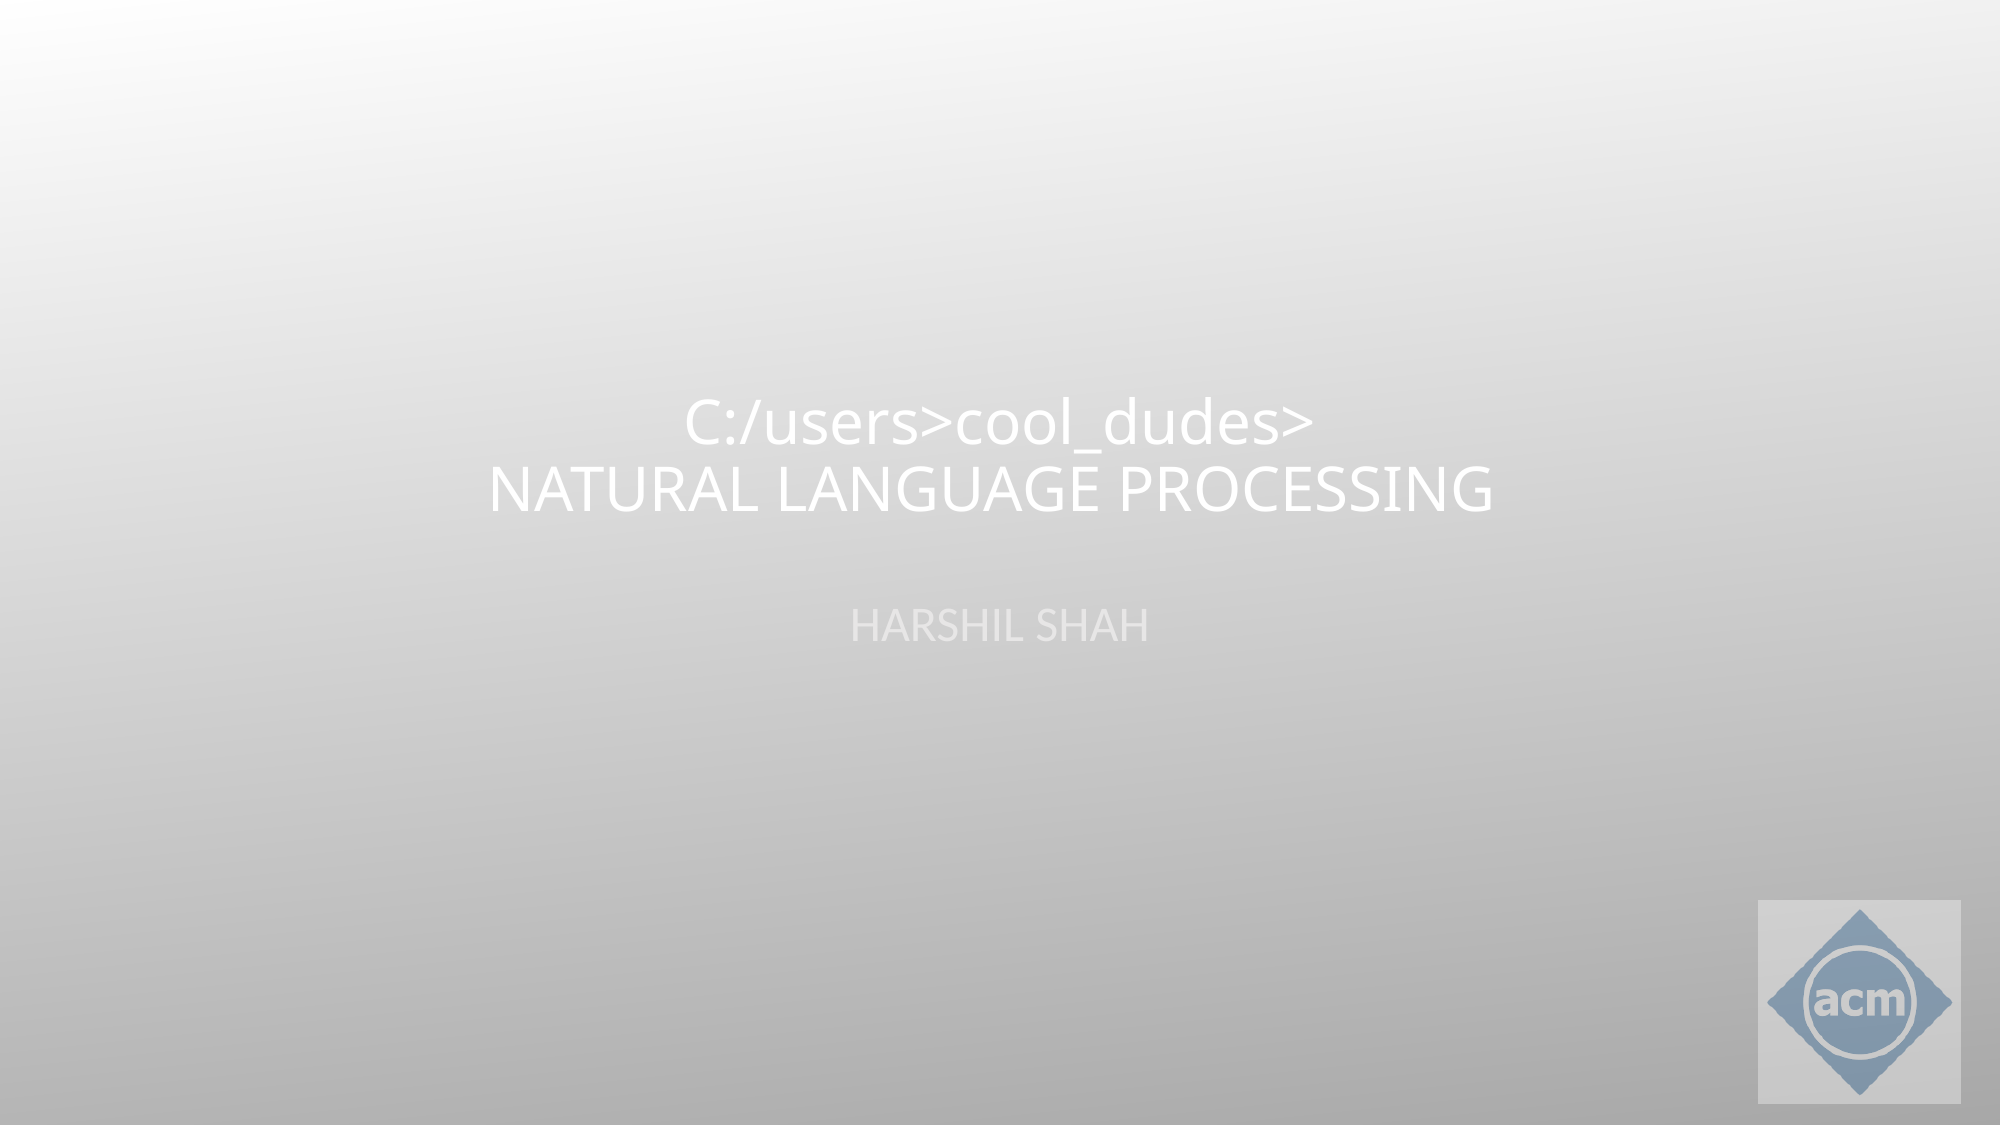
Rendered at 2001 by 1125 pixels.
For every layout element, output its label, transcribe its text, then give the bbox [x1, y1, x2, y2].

picture [1758, 900, 1961, 1104]
title C:/users>cool_dudes> NATURAL LANGUAGE PROCESSING [437, 381, 1563, 590]
subtitle HARSHIL SHAH [437, 590, 1563, 748]
